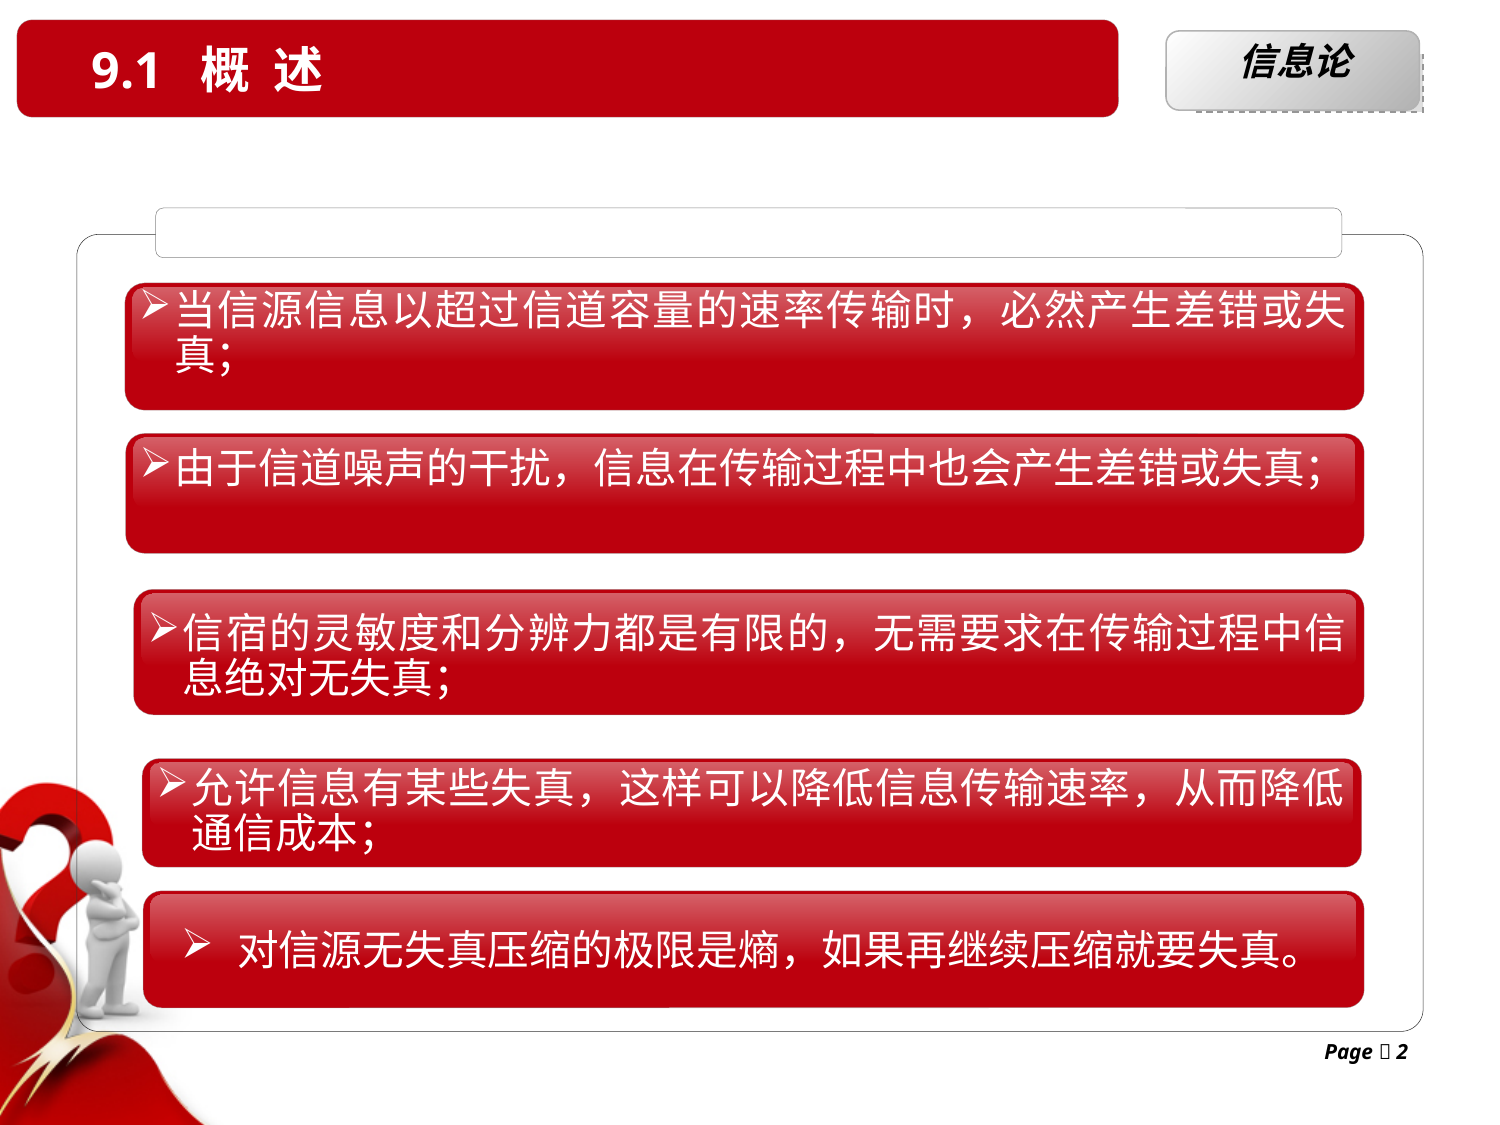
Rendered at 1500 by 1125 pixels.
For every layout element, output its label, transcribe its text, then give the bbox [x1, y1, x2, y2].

text_box [155, 207, 1342, 258]
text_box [123, 269, 1365, 411]
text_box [124, 433, 1365, 554]
text_box [16, 19, 1119, 118]
slide_number Page  2 [1186, 1031, 1424, 1065]
text_box 9.1 概 述 [76, 23, 1034, 121]
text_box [141, 890, 1365, 1008]
picture [0, 0, 1500, 1125]
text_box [1165, 30, 1420, 111]
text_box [132, 589, 1365, 716]
text_box [76, 234, 1424, 1032]
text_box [141, 758, 1362, 868]
